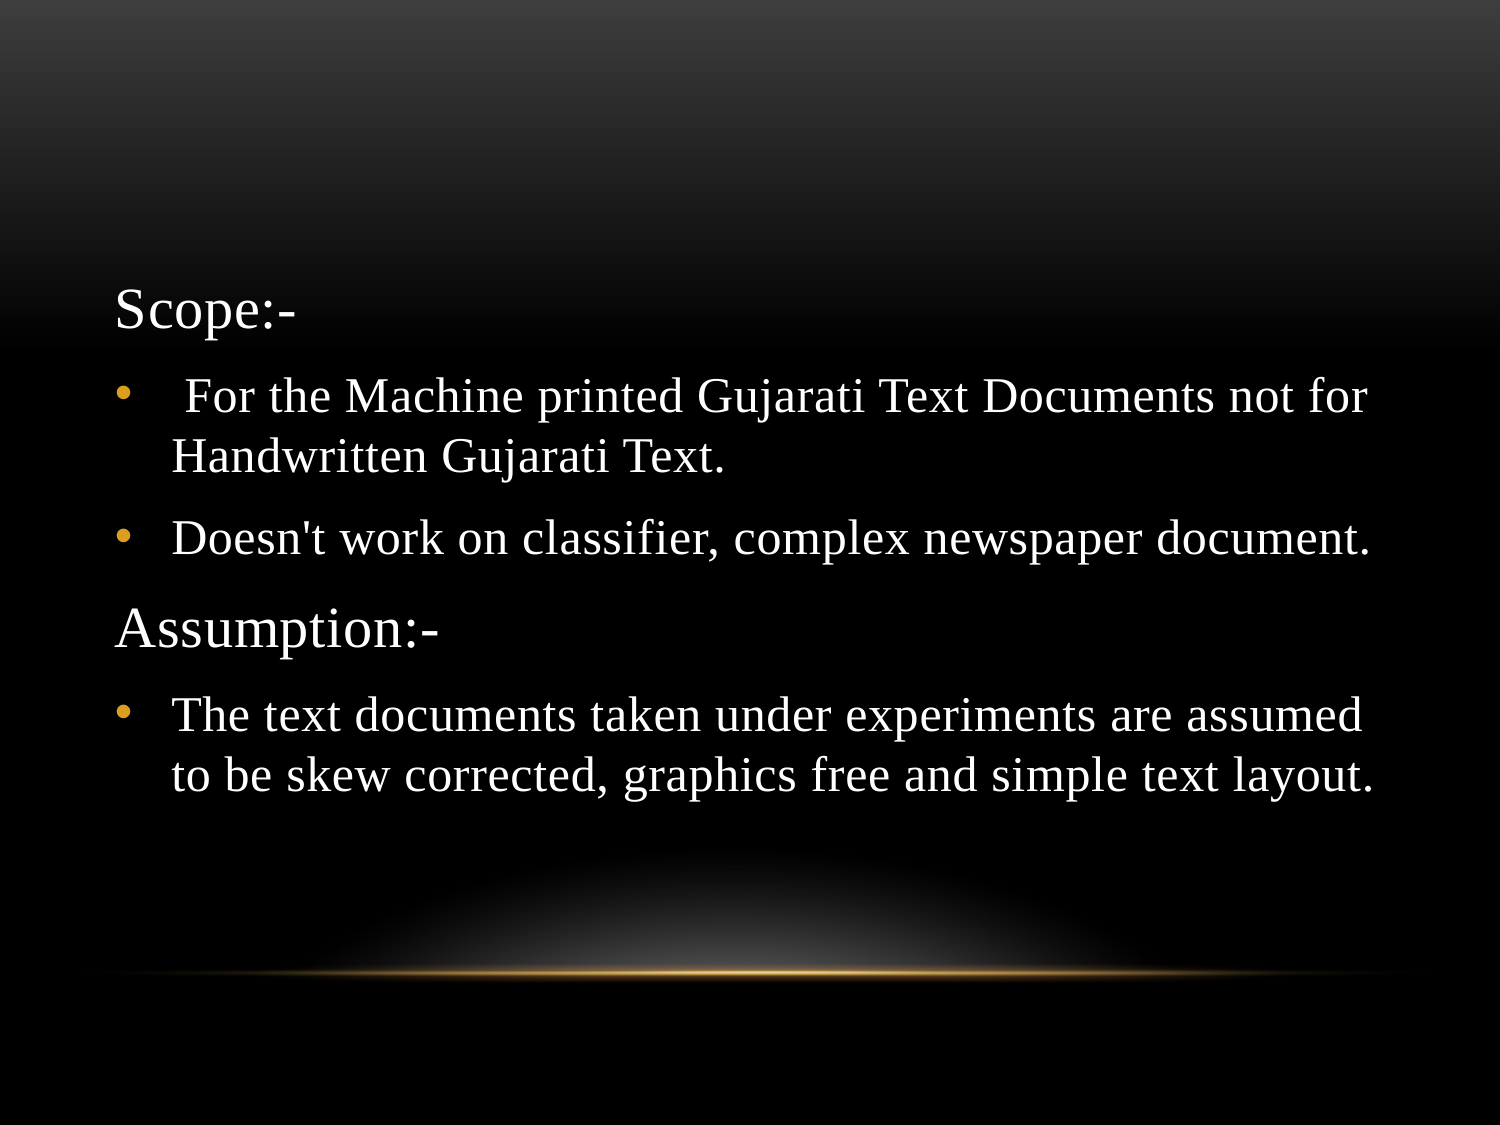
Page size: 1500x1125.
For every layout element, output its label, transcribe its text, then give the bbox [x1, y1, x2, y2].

picture [0, 0, 1500, 1125]
list Scope:- For the Machine printed Gujarati Text Documents not for Handwritten Gujarati Text. Doesn't work on classifier, complex newspaper document. Assumption:- The text documents taken under experiments are assumed to be skew corrected, graphics free and simple text layout. [99, 262, 1400, 938]
